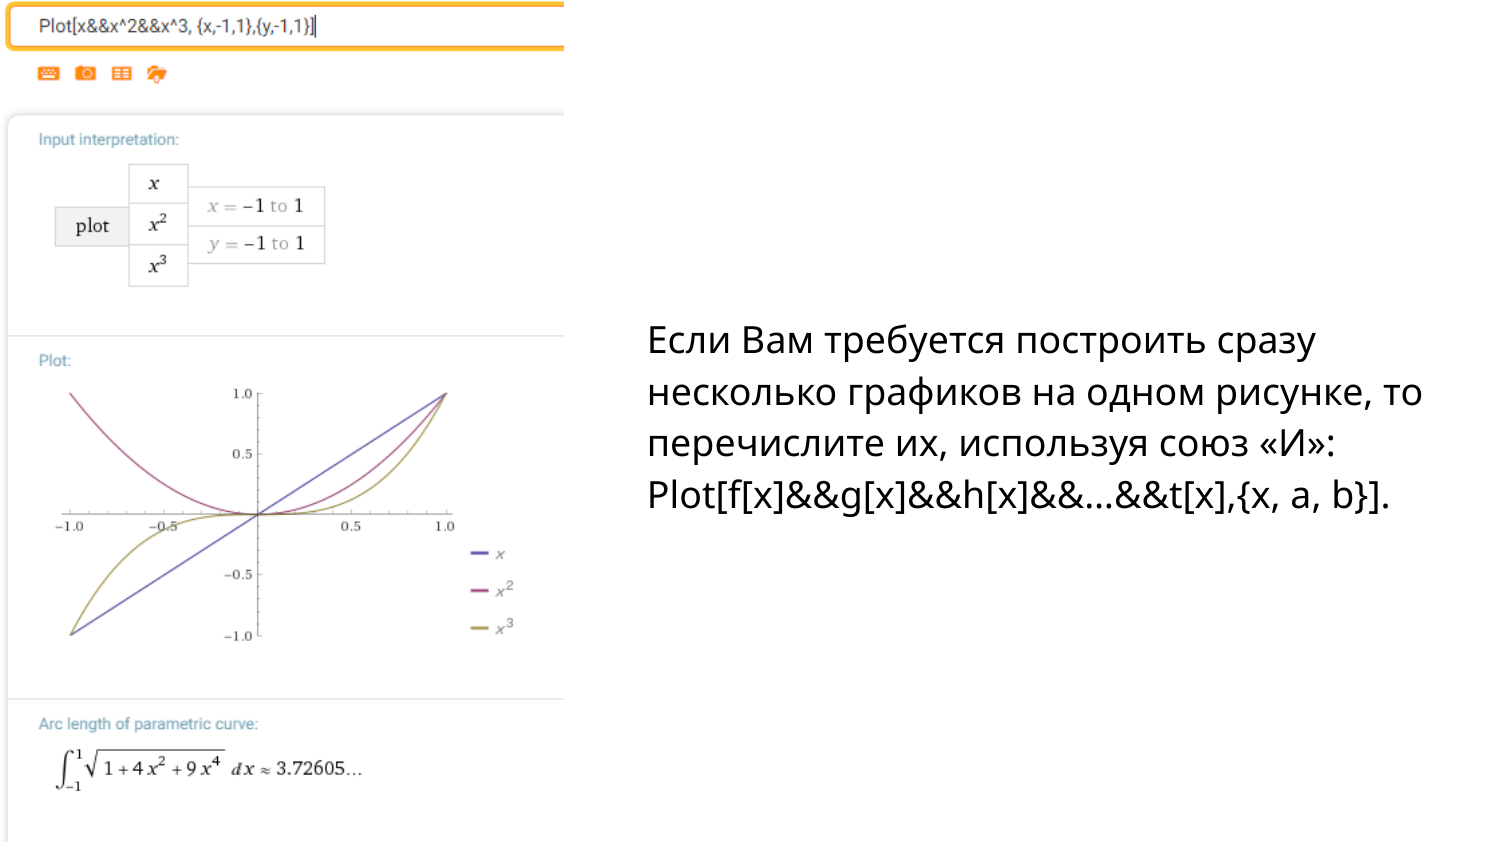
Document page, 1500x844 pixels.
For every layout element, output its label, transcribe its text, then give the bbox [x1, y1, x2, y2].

picture [0, 0, 564, 843]
list Если Вам требуется построить сразу несколько графиков на одном рисунке, то перечислите их, используя союз «И»: Plot[f[x]&&g[x]&&h[x]&&…&&t[x],{x, a, b}]. [631, 293, 1475, 550]
